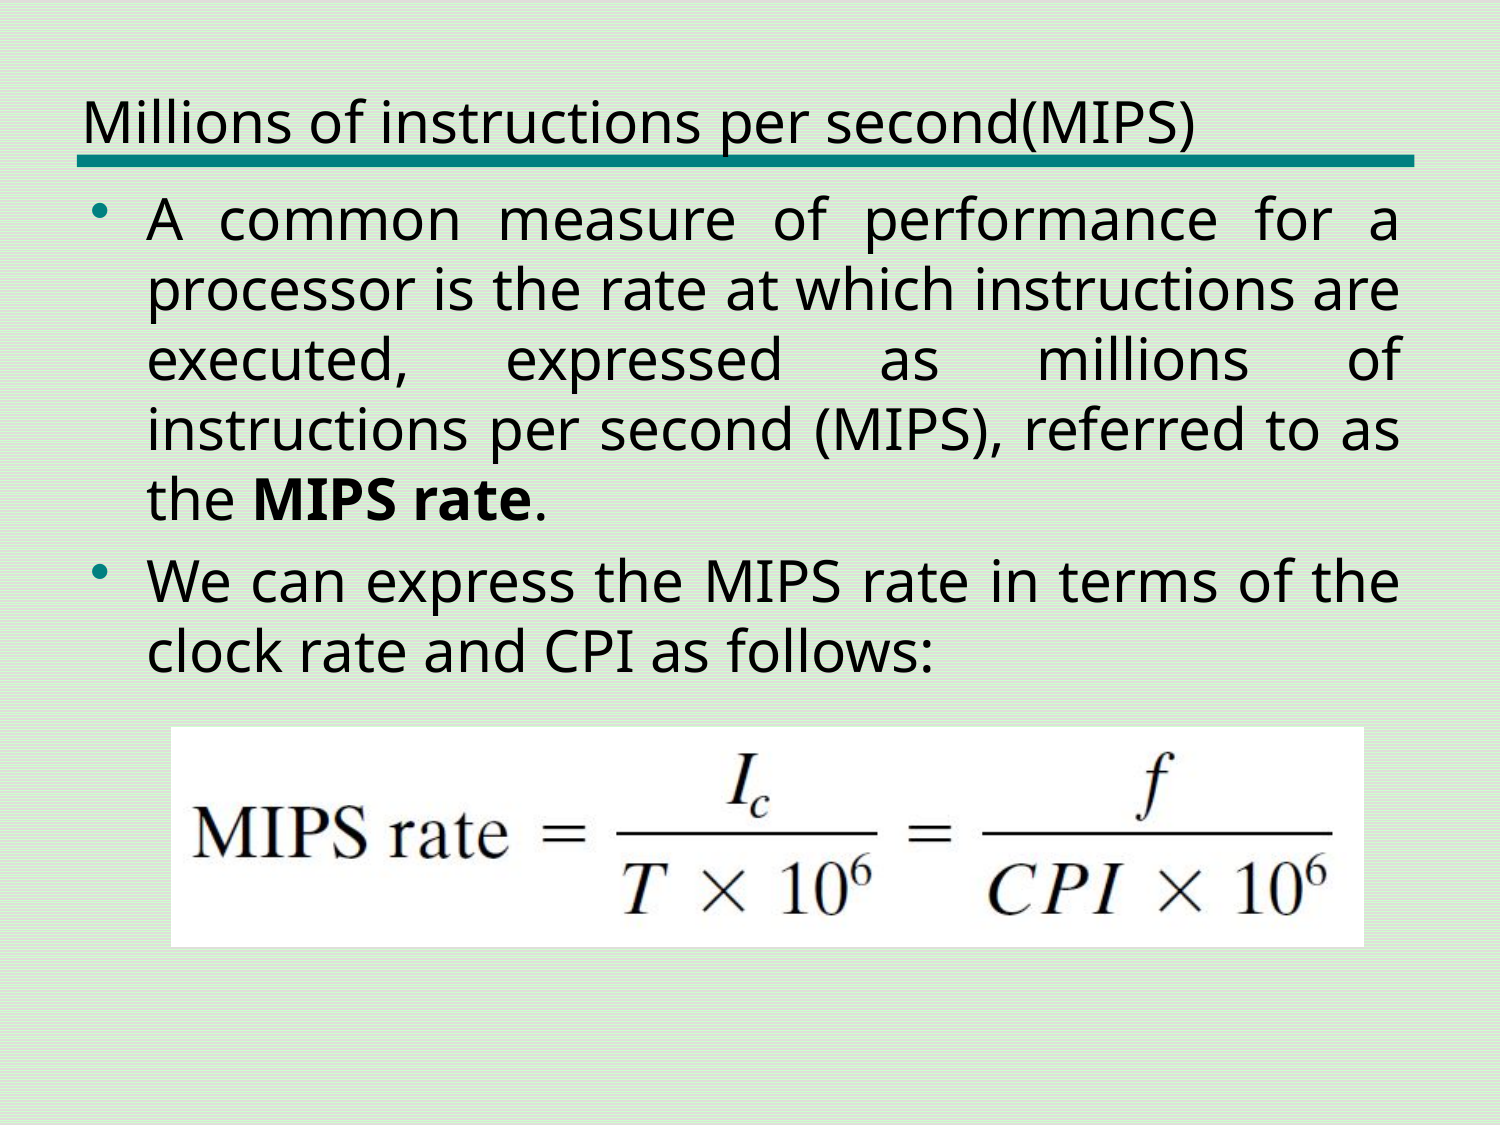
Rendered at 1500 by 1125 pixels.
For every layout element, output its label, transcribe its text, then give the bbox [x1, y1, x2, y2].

picture [171, 727, 1364, 947]
list A common measure of performance for a processor is the rate at which instructions are executed, expressed as millions of instructions per second (MIPS), referred to as the MIPS rate. We can express the MIPS rate in terms of the clock rate and CPI as follows: [75, 174, 1417, 1100]
title Millions of instructions per second(MIPS) [66, 24, 1413, 163]
